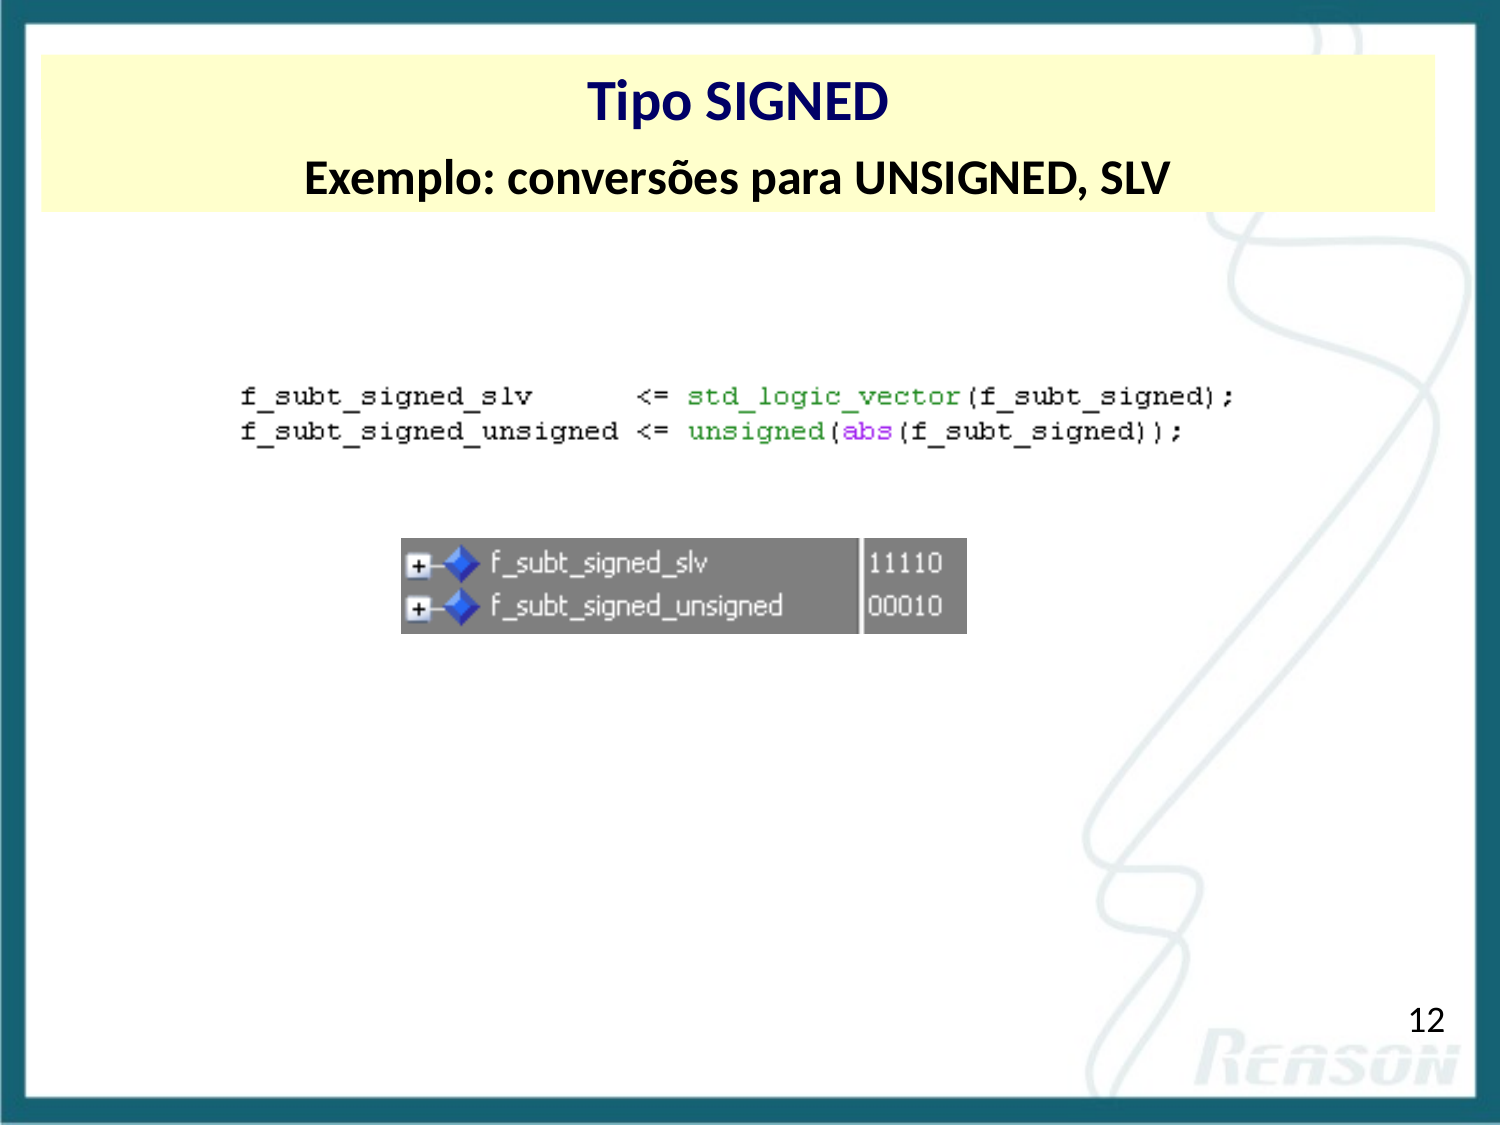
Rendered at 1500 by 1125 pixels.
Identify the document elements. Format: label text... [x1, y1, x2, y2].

picture [0, 0, 1500, 1125]
text_box Tipo SIGNED [41, 54, 1436, 137]
text_box Exemplo: conversões para UNSIGNED, SLV [41, 137, 1436, 212]
